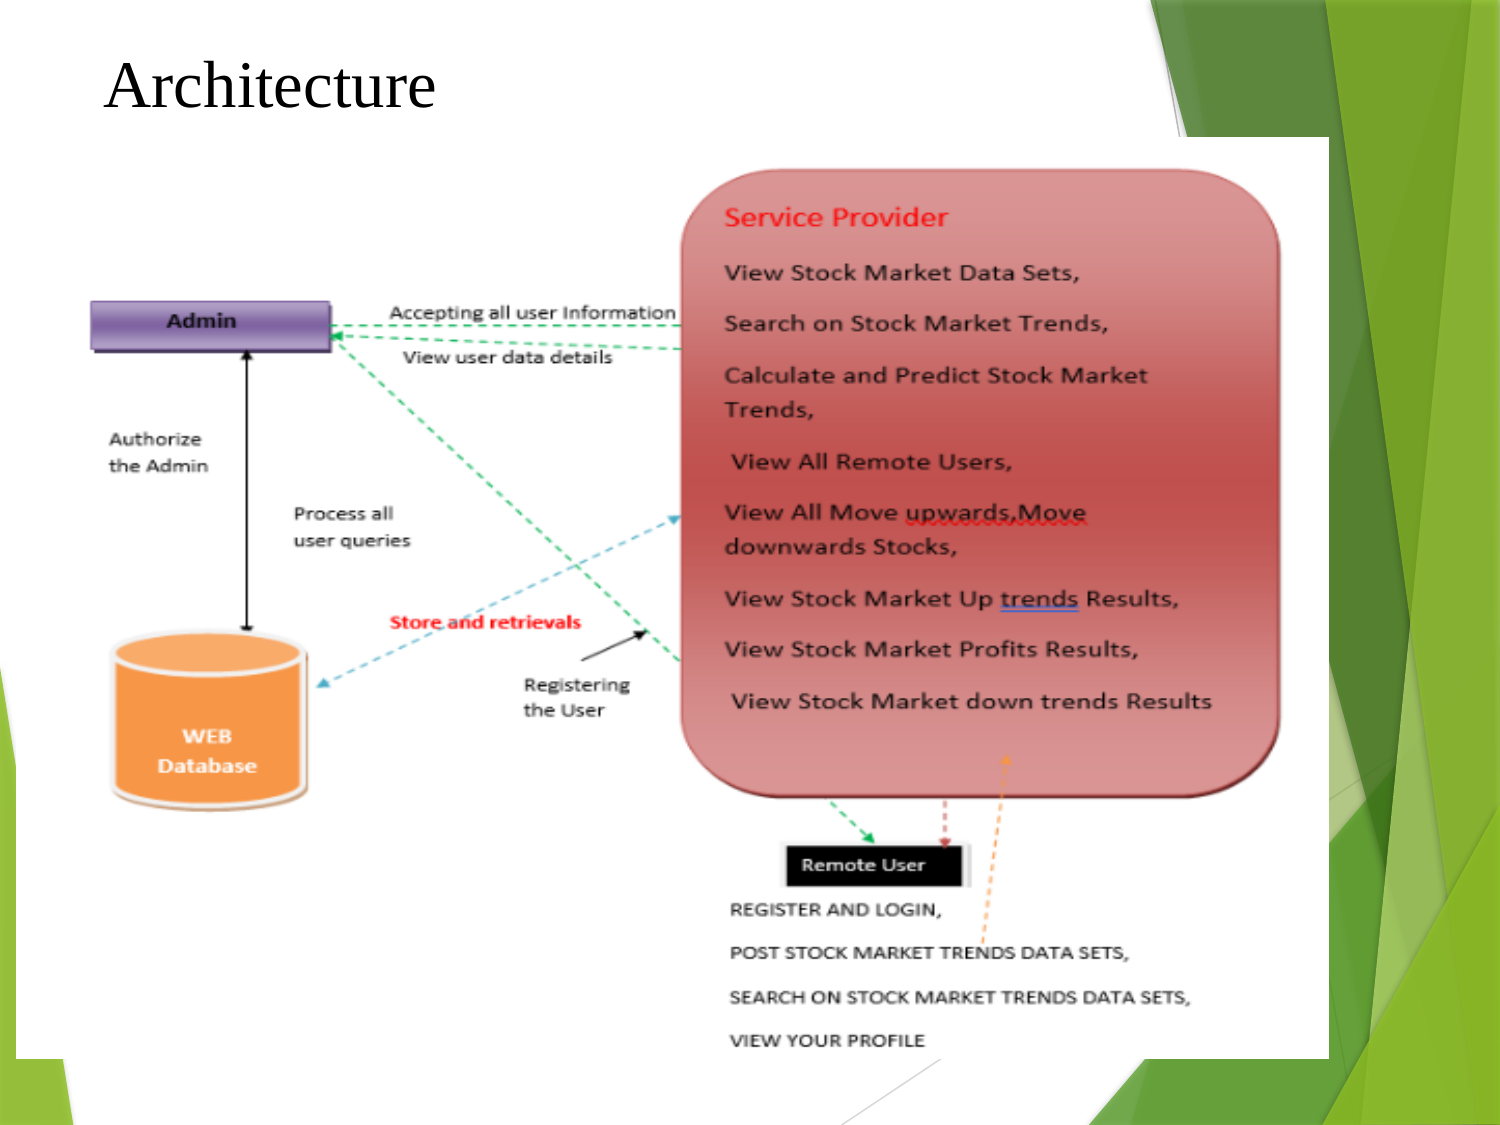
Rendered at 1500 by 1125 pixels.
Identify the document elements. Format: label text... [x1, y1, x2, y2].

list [16, 136, 1330, 1060]
title Architecture [88, 32, 1034, 135]
